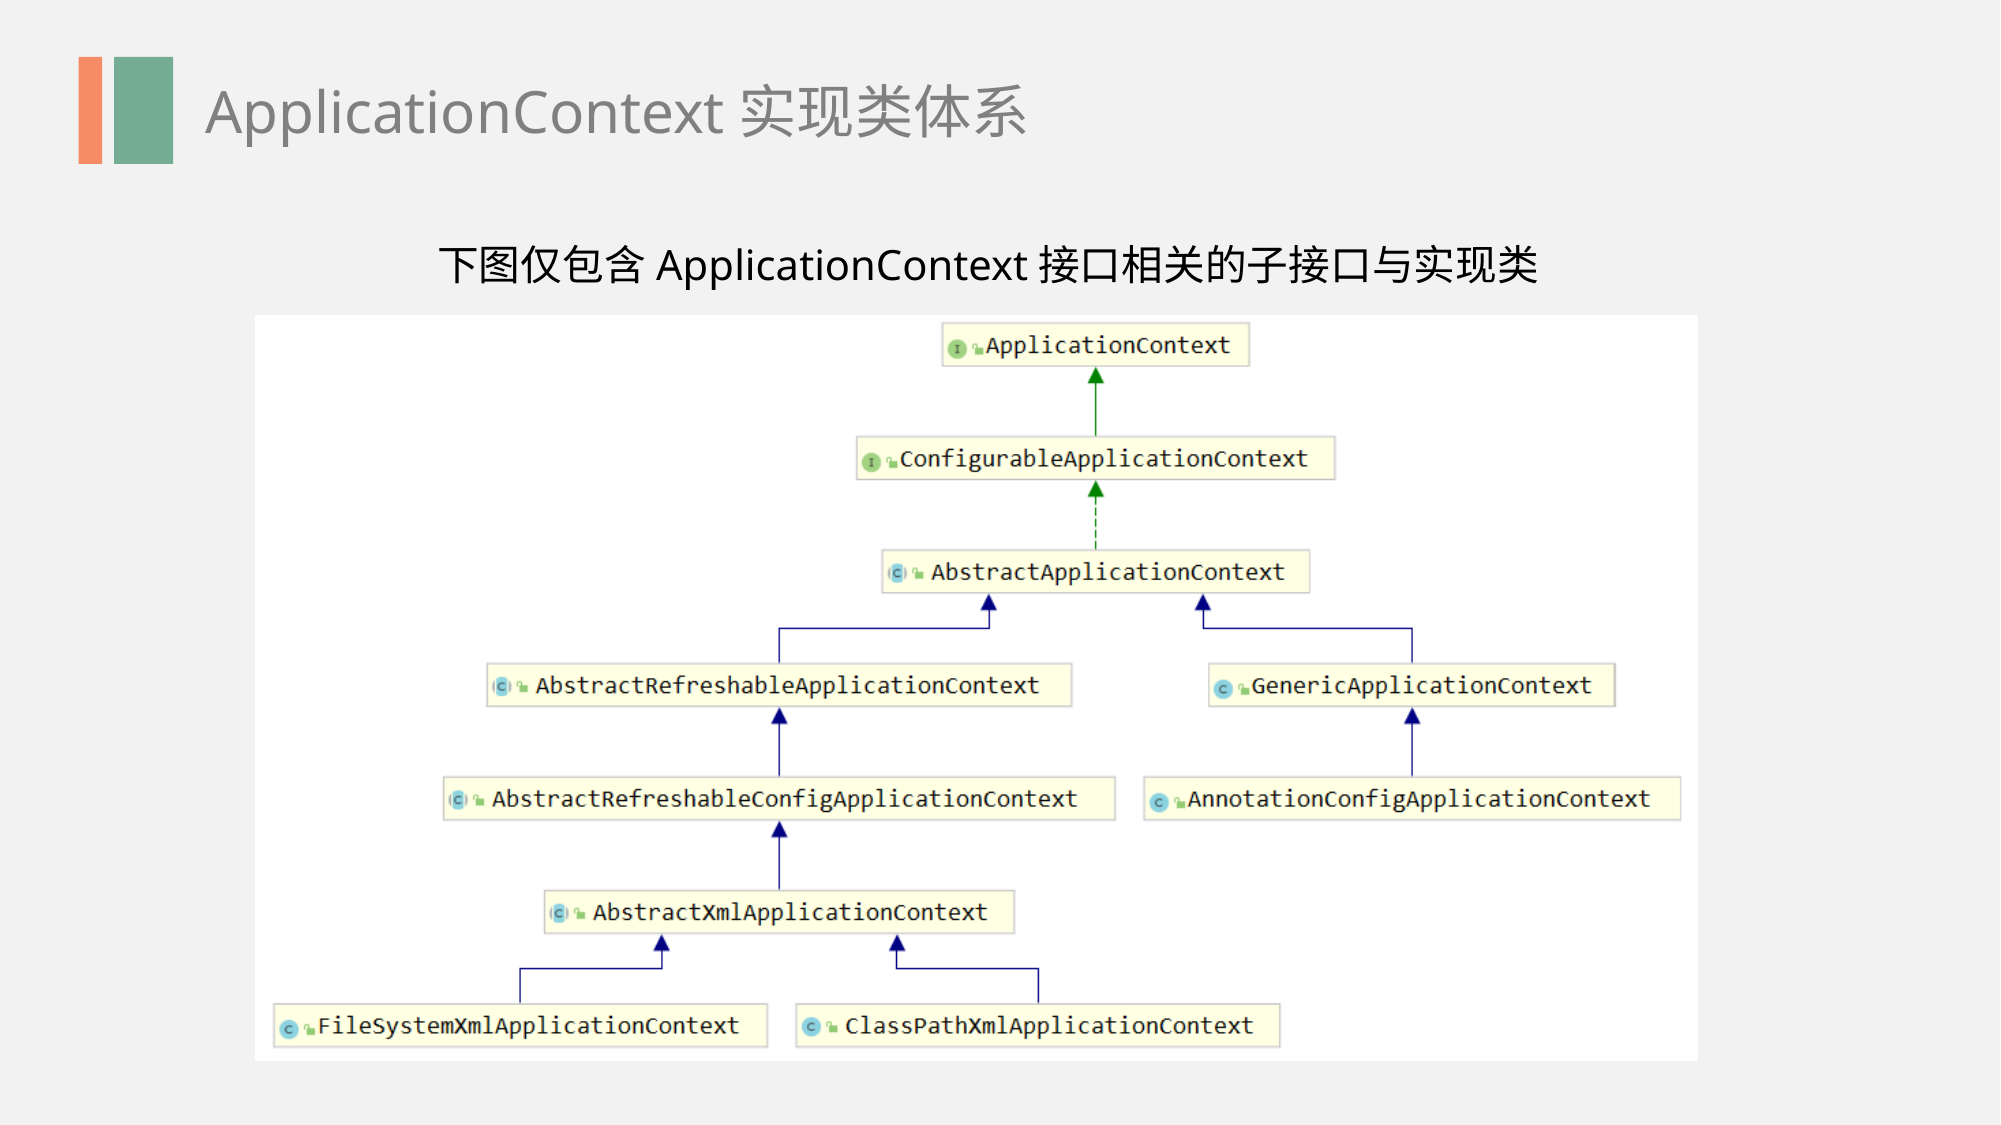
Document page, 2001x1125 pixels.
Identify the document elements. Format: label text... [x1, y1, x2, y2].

picture [255, 315, 1699, 1061]
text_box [78, 56, 174, 165]
text_box ApplicationContext实现类体系 [190, 67, 1045, 153]
text_box 下图仅包含ApplicationContext接口相关的子接口与实现类 [232, 231, 1745, 297]
